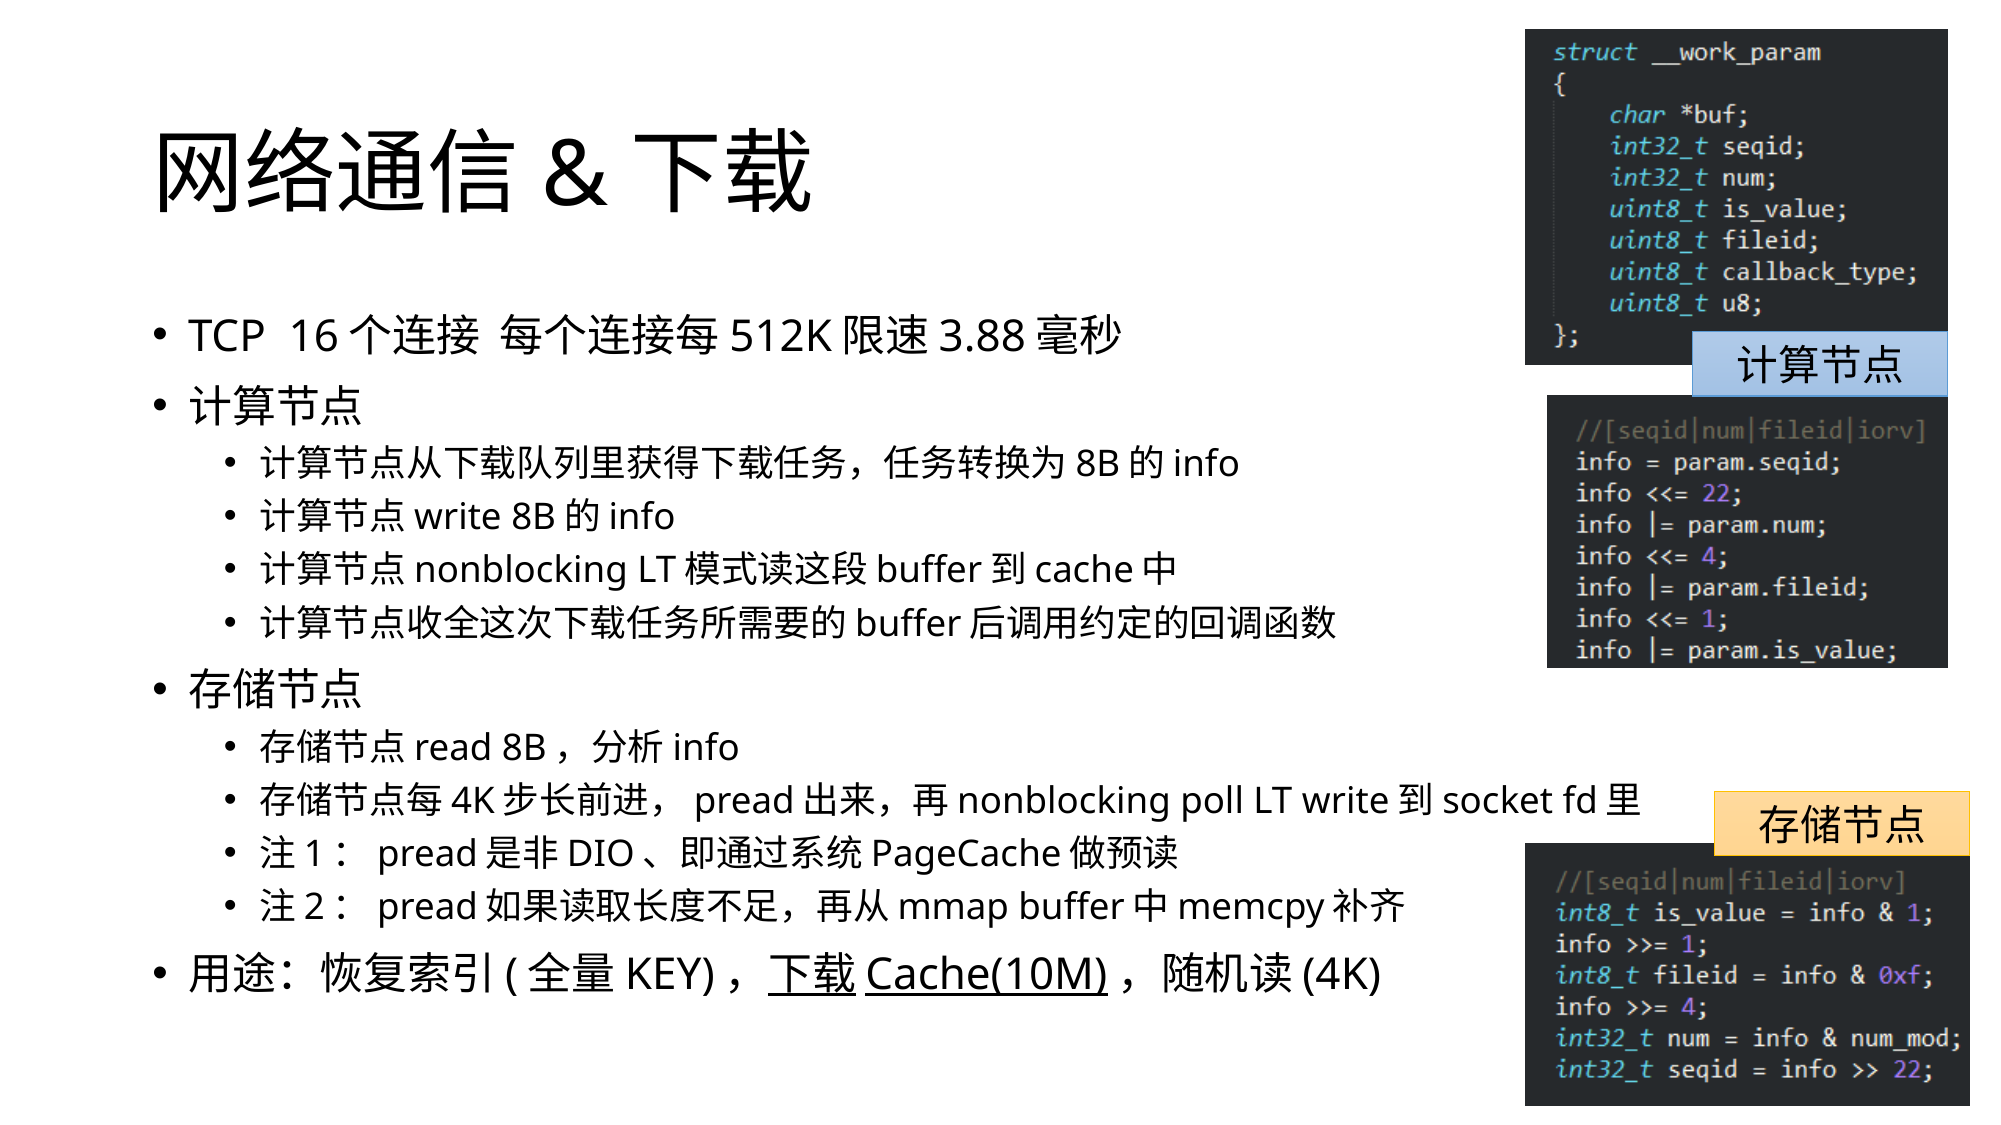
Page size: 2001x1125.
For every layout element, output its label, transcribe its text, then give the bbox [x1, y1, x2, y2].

text_box 存储节点 [1714, 791, 1970, 843]
list TCP 16个连接 每个连接每512K限速3.88毫秒 计算节点 计算节点从下载队列里获得下载任务，任务转换为8B的info 计算节点write 8B的info 计算节点nonblocking LT模式读这段buffer到cache中 计算节点收全这次下载任务所需要的buffer后调用约定的回调函数 存储节点 存储节点read 8B，分析info 存储节点每4K步长前进，pread出来，再nonblocking poll LT write到socket fd里 注1：pread是非DIO、即通过系统PageCache做预读 注2：pread如果读取长度不足，再从mmap buffer中memcpy补齐 用途：恢复索引(全量KEY)，下载Cache(10M)，随机读(4K) [137, 299, 1863, 1014]
picture [1525, 843, 1970, 1106]
picture [1525, 29, 1948, 365]
text_box 计算节点 [1692, 365, 1948, 395]
picture [1547, 395, 1948, 668]
title 网络通信&下载 [137, 59, 1525, 278]
